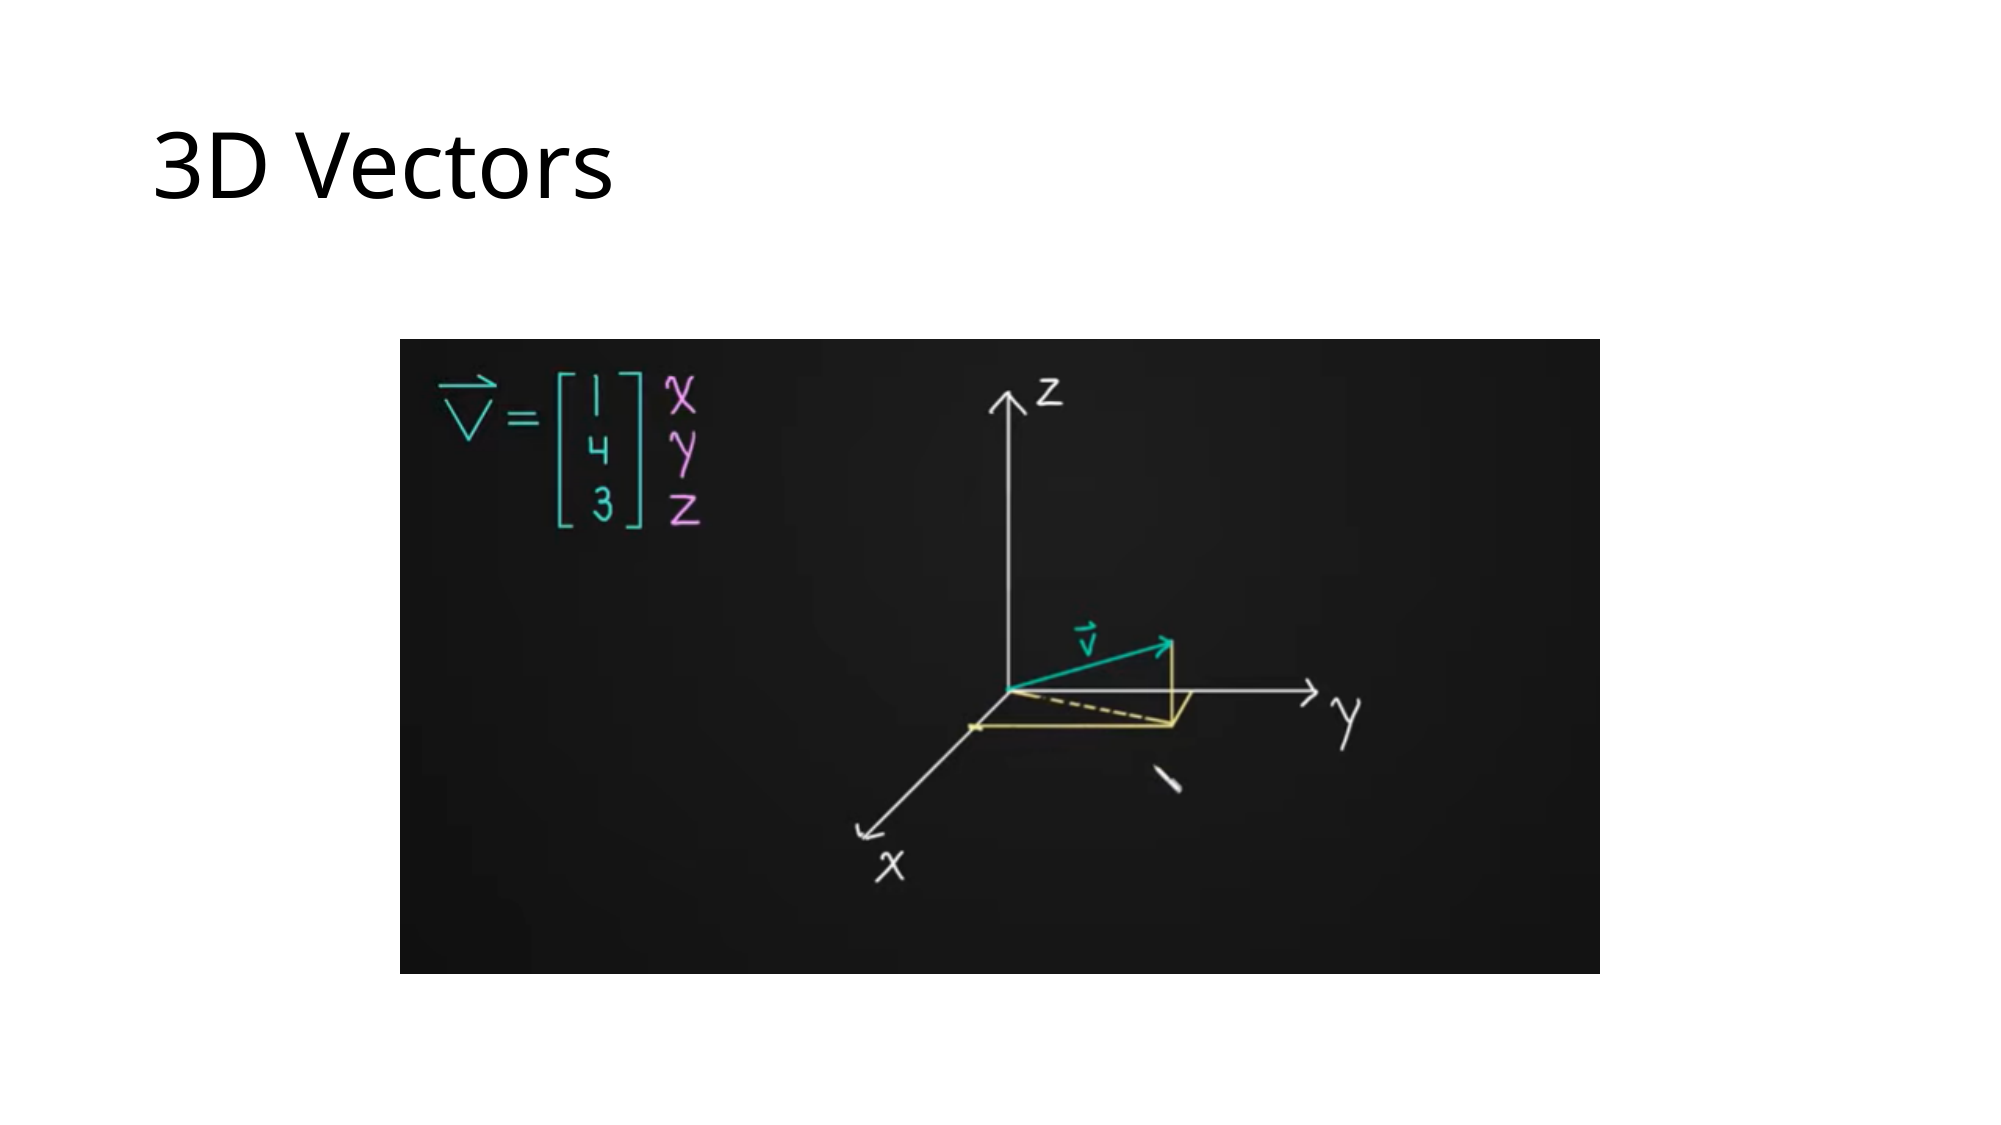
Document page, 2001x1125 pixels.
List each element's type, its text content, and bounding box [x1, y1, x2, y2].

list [400, 339, 1600, 974]
title 3D Vectors [137, 59, 1863, 278]
